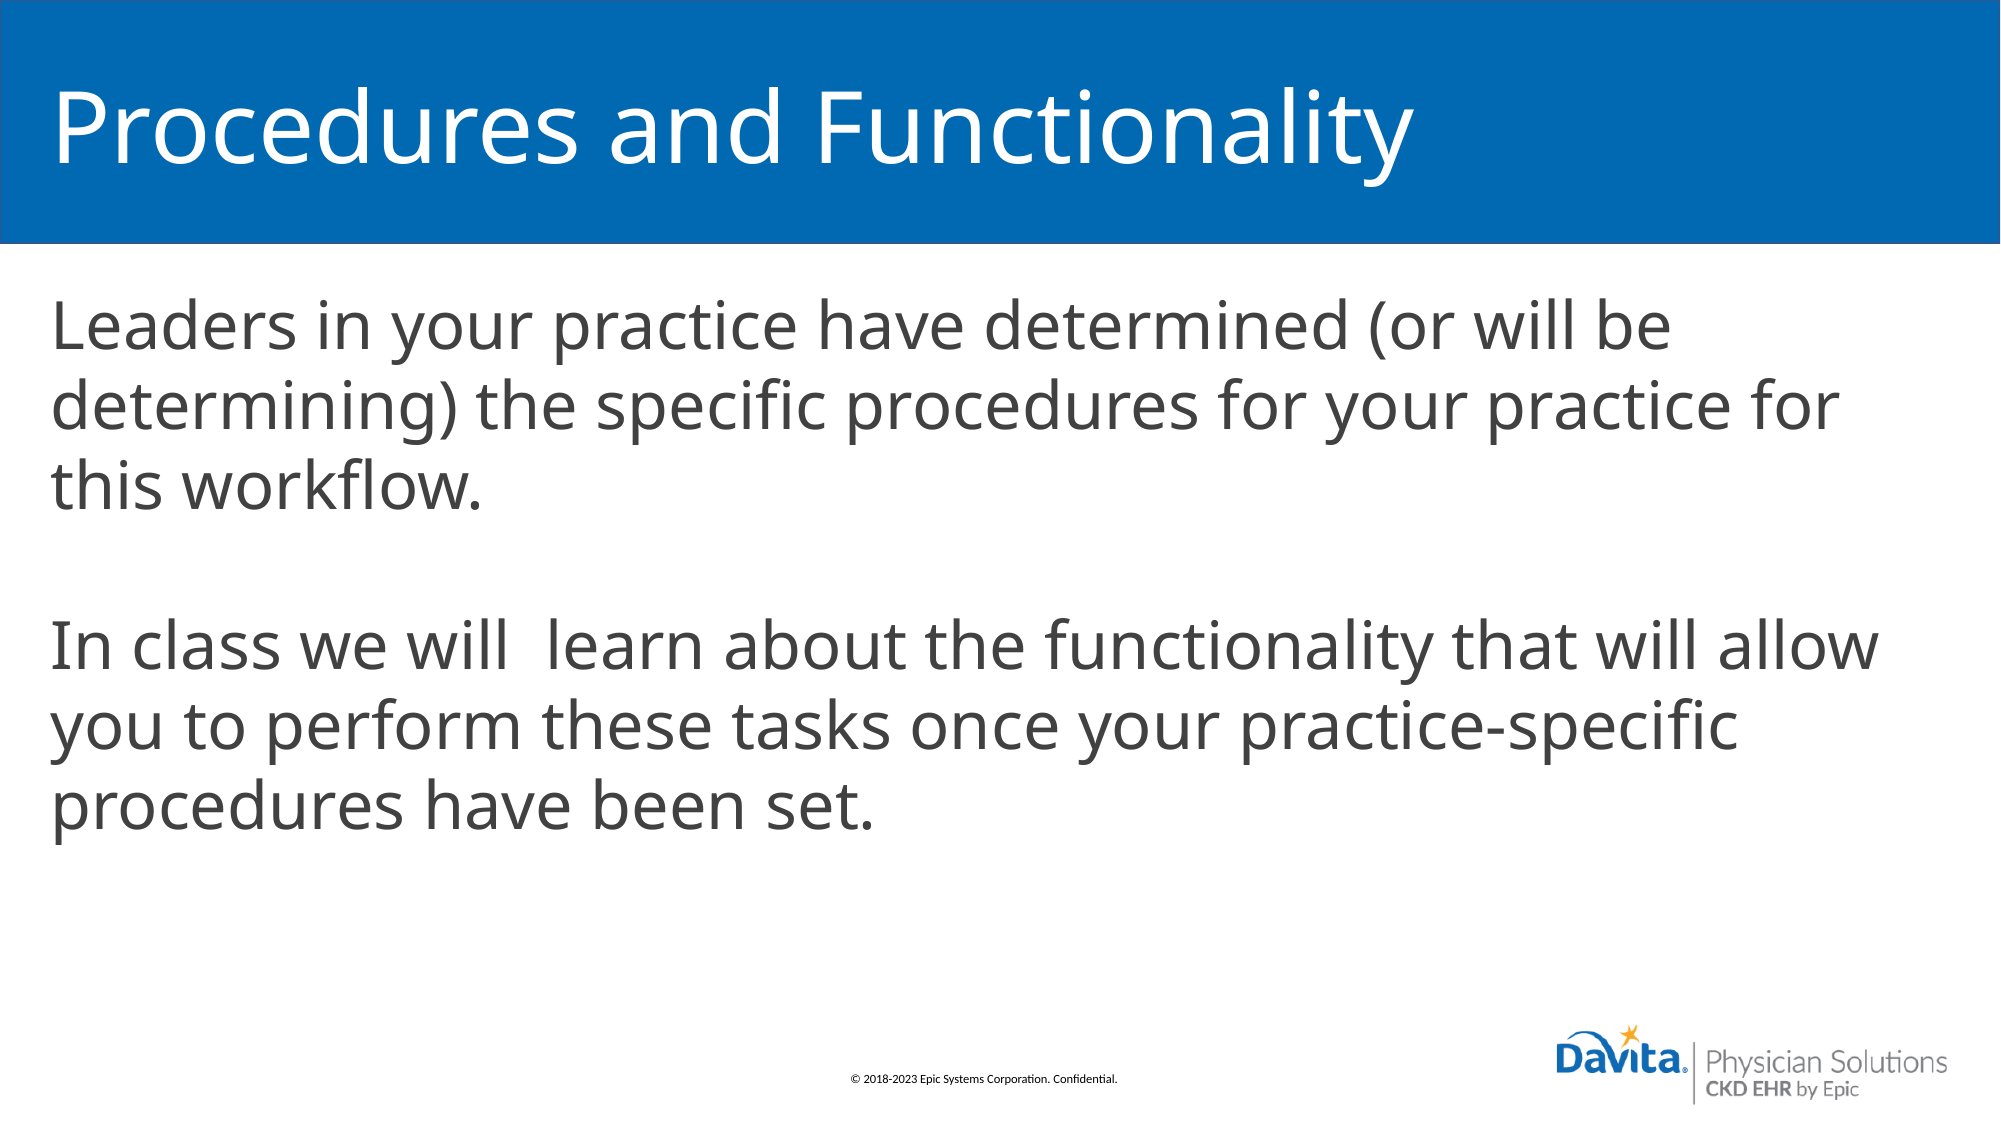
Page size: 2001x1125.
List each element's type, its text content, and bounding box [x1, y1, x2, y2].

subtitle Leaders in your practice have determined (or will be determining) the specific procedures for your practice for this workflow. In class we will learn about the functionality that will allow you to perform these tasks once your practice-specific procedures have been set. [35, 275, 1949, 971]
title Procedures and Functionality [35, 32, 1964, 230]
picture [1522, 1024, 1953, 1108]
